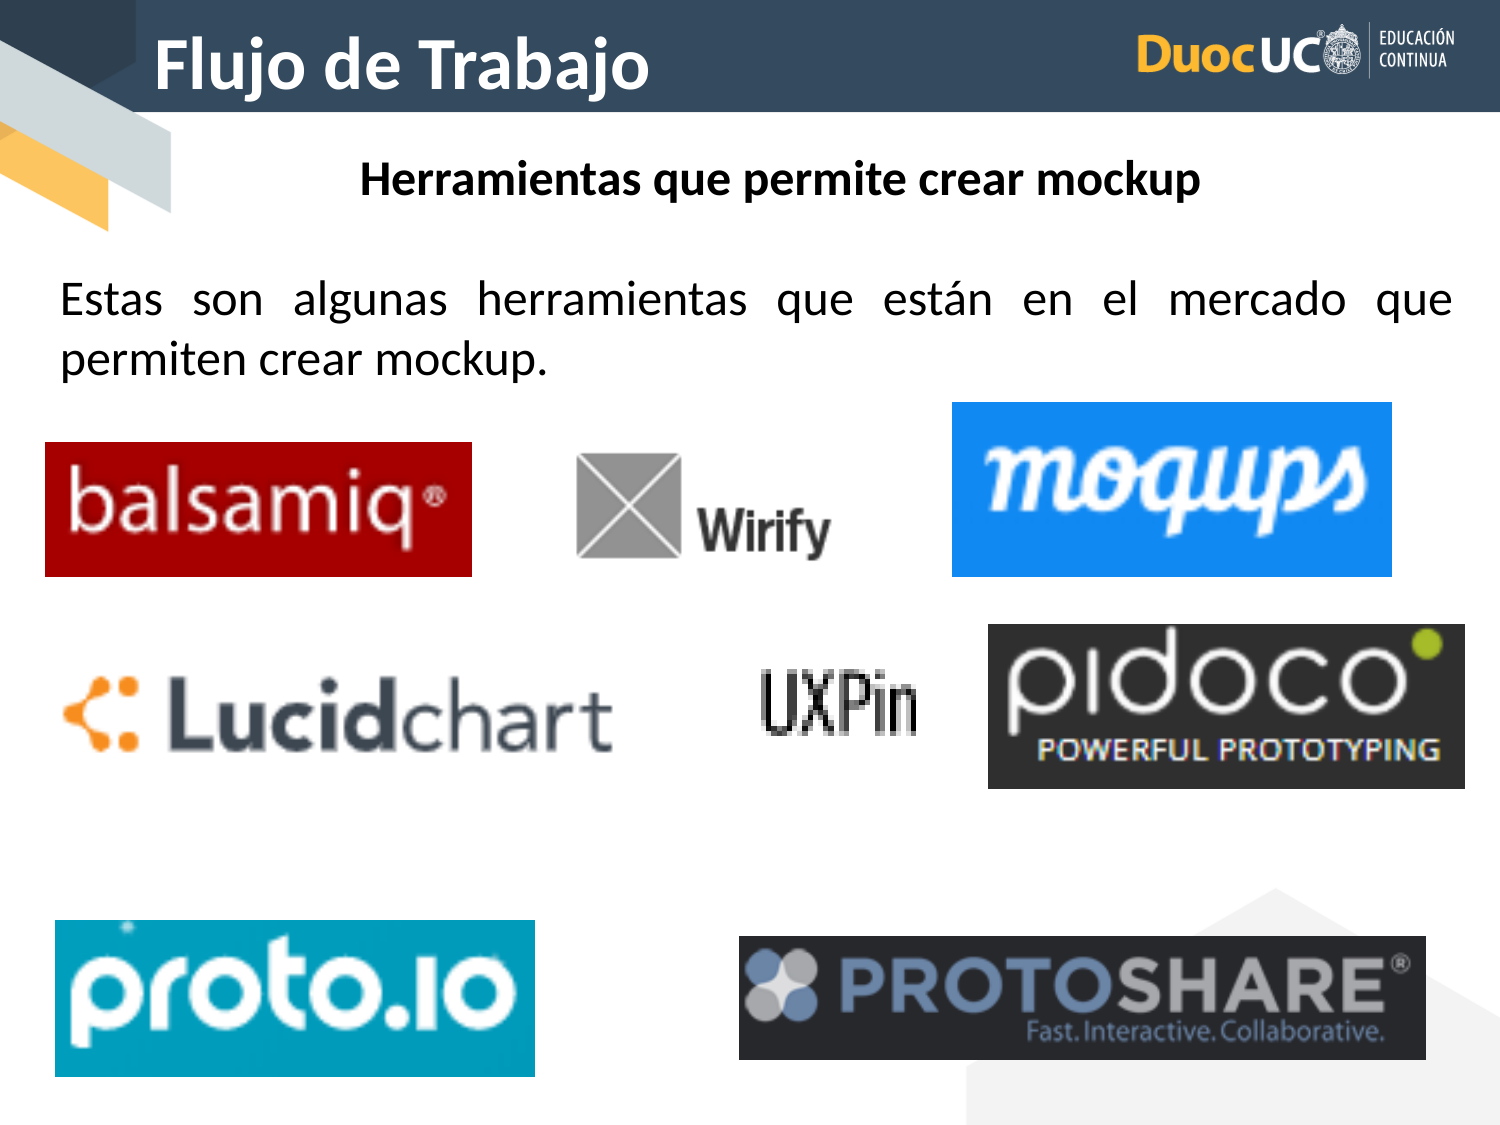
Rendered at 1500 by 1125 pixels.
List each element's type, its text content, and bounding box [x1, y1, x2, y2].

picture [0, 0, 1500, 1125]
text_box Herramientas que permite crear mockup Estas son algunas herramientas que están en el mercado que permiten crear mockup. [44, 138, 1469, 394]
text_box Flujo de Trabajo [139, 6, 706, 112]
